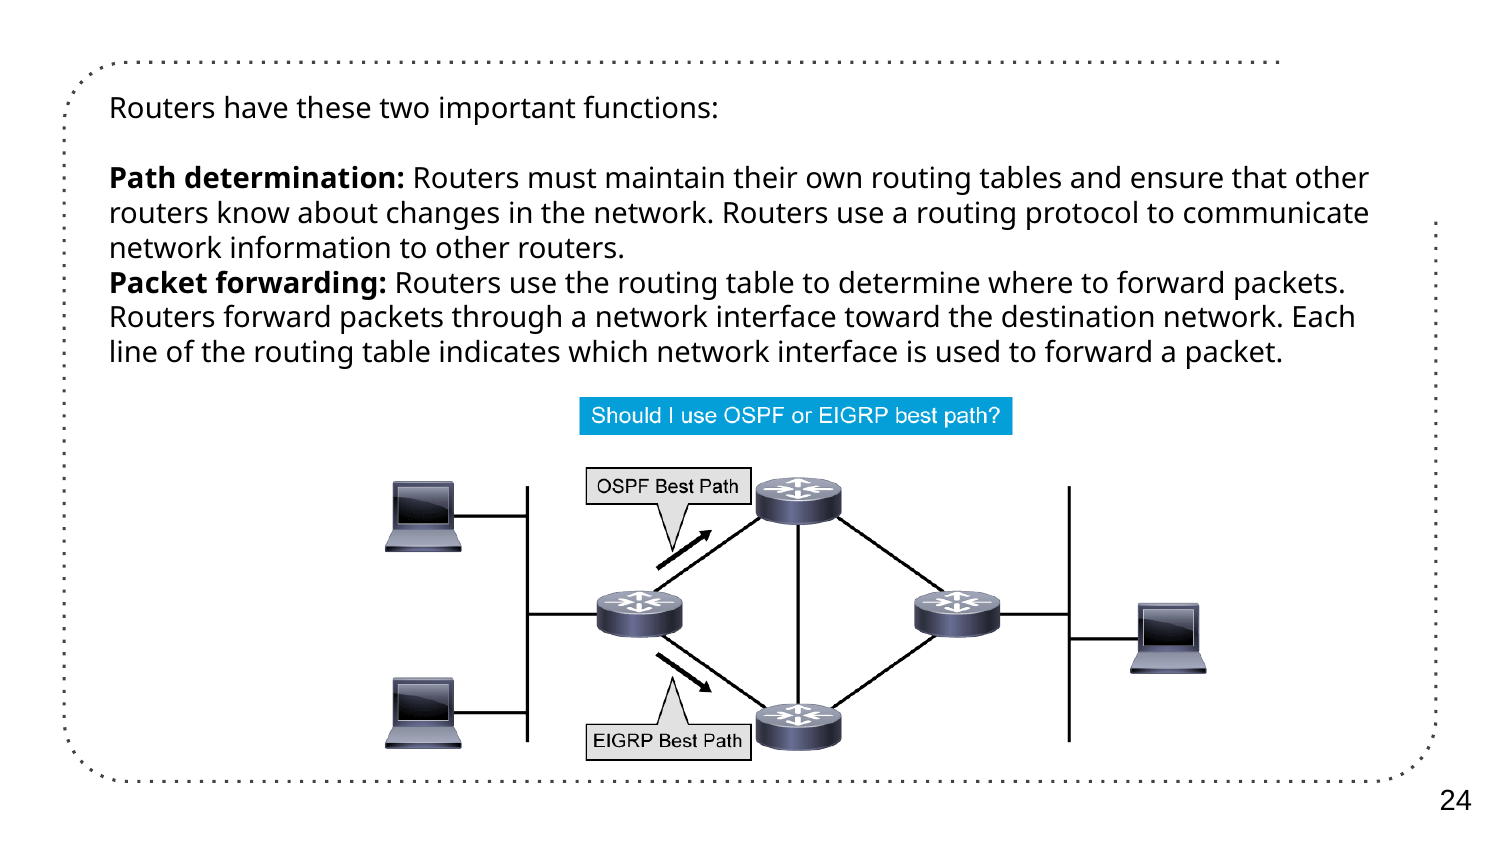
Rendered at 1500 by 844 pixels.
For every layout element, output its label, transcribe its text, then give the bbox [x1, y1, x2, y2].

picture [876, 408, 884, 422]
text_box Routers have these two important functions: Path determination: Routers must maintain their own routing tables and ensure that other routers know about changes in the network. Routers use a routing protocol to communicate network information to other routers. Packet forwarding: Routers use the routing table to determine where to forward packets. Routers forward packets through a network interface toward the destination network. Each line of the routing table indicates which network interface is used to forward a packet. [94, 81, 1412, 377]
text_box 24 [1411, 753, 1500, 844]
picture [379, 397, 1211, 763]
picture [774, 408, 782, 422]
picture [759, 408, 768, 422]
picture [860, 408, 871, 422]
